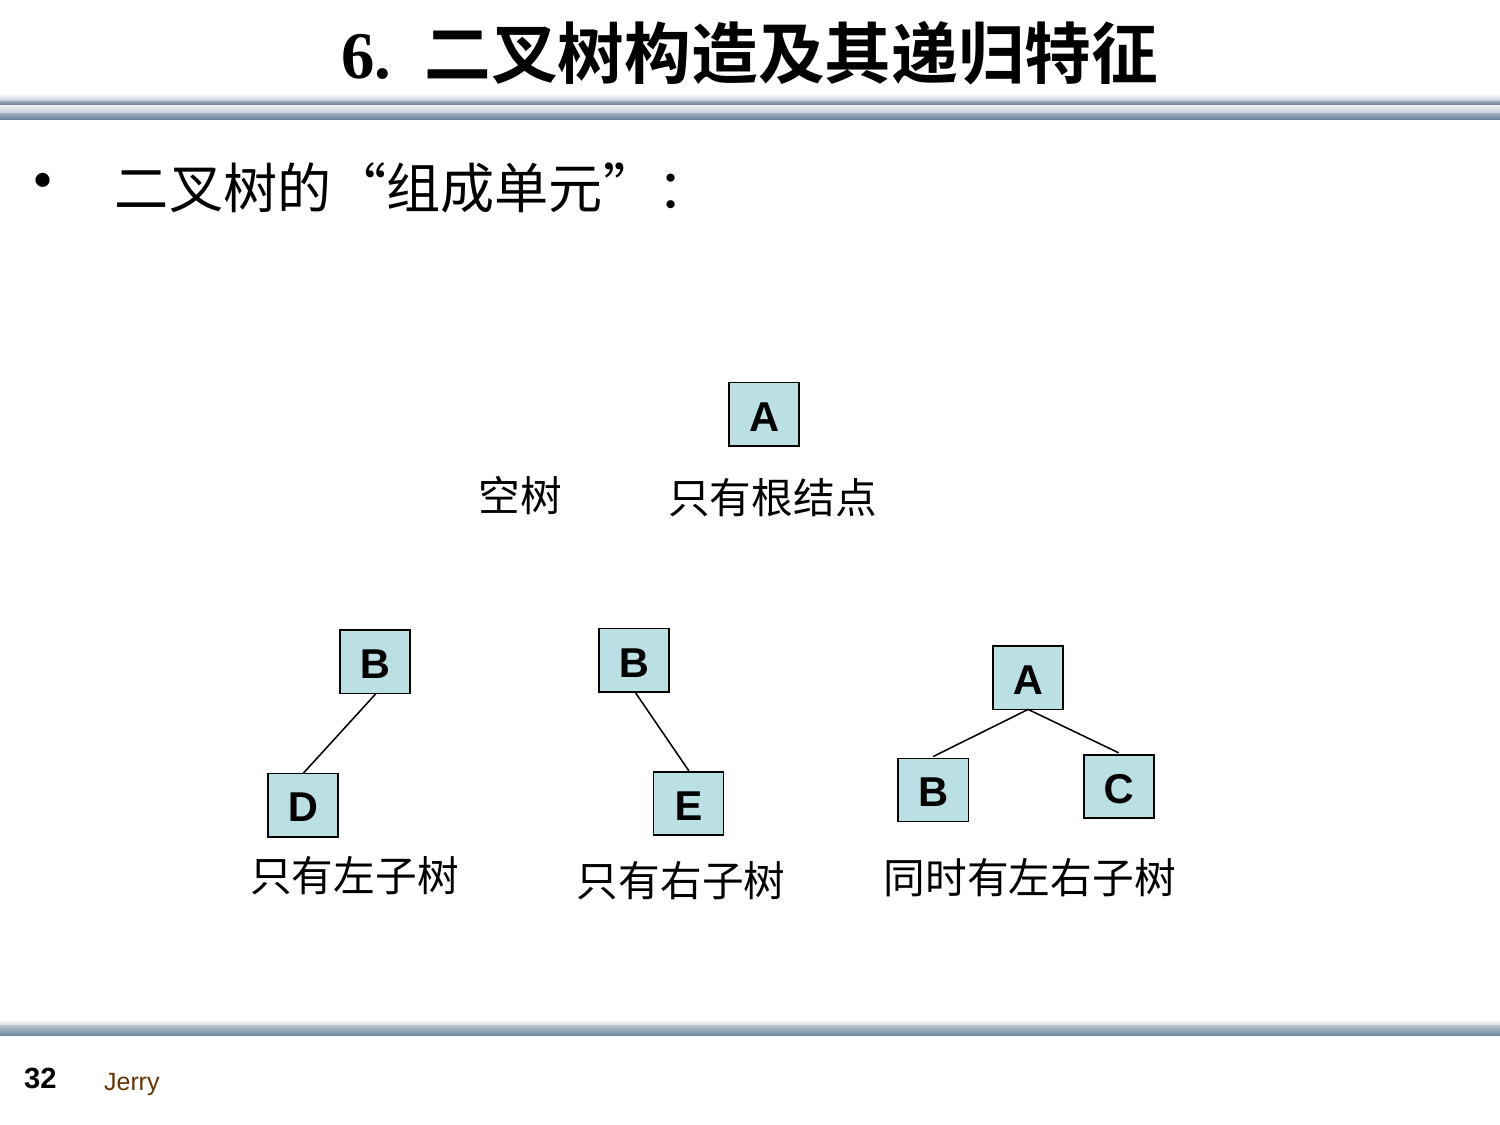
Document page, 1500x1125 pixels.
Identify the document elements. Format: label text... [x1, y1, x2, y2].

text_box 空树 [463, 462, 594, 528]
text_box A [993, 646, 1063, 710]
text_box D [267, 773, 339, 837]
text_box E [653, 771, 724, 836]
text_box B [598, 628, 670, 692]
text_box B [339, 630, 411, 694]
text_box 只有根结点 [653, 464, 907, 529]
text_box C [1083, 754, 1154, 819]
text_box 只有左子树 [235, 842, 489, 907]
text_box 同时有左右子树 [868, 844, 1194, 910]
list 二叉树的“组成单元”： [18, 139, 1500, 242]
title 6. 二叉树构造及其递归特征 [0, 0, 1500, 104]
text_box B [897, 758, 969, 822]
text_box A [729, 382, 800, 446]
text_box 只有右子树 [562, 846, 815, 912]
